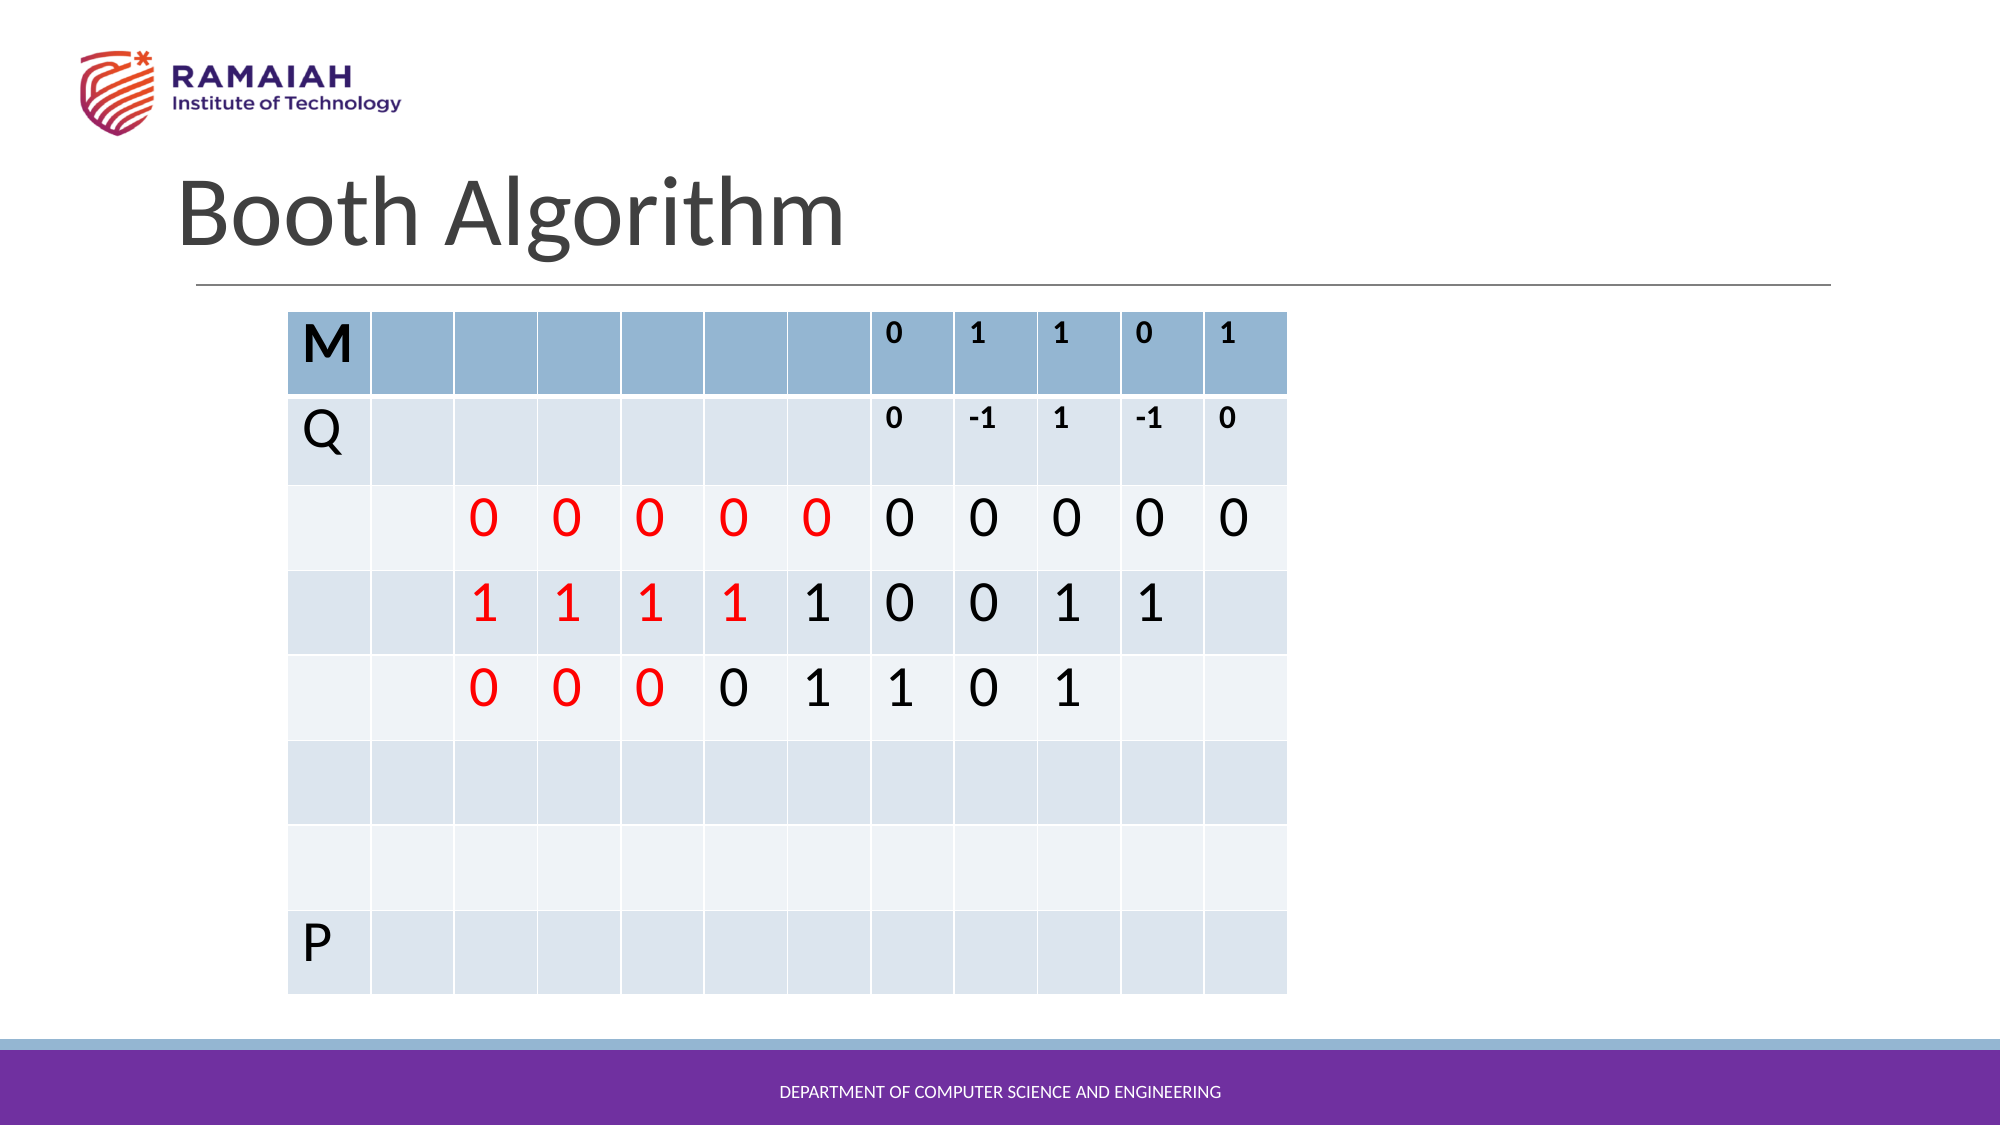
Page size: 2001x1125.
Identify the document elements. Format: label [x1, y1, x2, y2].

table_cell [372, 571, 453, 654]
table_cell [1038, 826, 1120, 910]
table_cell [1038, 656, 1120, 740]
table_cell [1122, 486, 1203, 570]
table_cell [1205, 656, 1287, 740]
table_header [1038, 312, 1120, 394]
table_cell [872, 826, 953, 910]
table_cell [705, 656, 787, 740]
table_header [455, 312, 537, 394]
table_cell [455, 826, 537, 910]
picture [42, 5, 443, 166]
table_cell [455, 399, 537, 485]
table_cell [455, 656, 537, 740]
table_cell [622, 656, 703, 740]
table_cell [372, 656, 453, 740]
table_header [538, 312, 620, 394]
table_cell [622, 826, 703, 910]
table_cell [1038, 911, 1120, 994]
table_cell [288, 399, 370, 485]
table_cell [788, 399, 870, 485]
table_cell [955, 656, 1037, 740]
table_cell [288, 741, 370, 824]
table_cell [705, 571, 787, 654]
table_cell [288, 656, 370, 740]
table_cell [538, 399, 620, 485]
table_cell [455, 486, 537, 570]
table_cell [455, 741, 537, 824]
table_cell [705, 826, 787, 910]
table_cell [705, 741, 787, 824]
table_cell [955, 486, 1037, 570]
table_cell [705, 911, 787, 994]
table_cell [1122, 741, 1203, 824]
table_cell [1205, 741, 1287, 824]
table_header [955, 312, 1037, 394]
table_cell [288, 571, 370, 654]
table_cell [872, 741, 953, 824]
table_cell [1205, 826, 1287, 910]
table_cell [788, 741, 870, 824]
table_header [288, 312, 370, 394]
table_cell [1122, 399, 1203, 485]
table_cell [455, 571, 537, 654]
table_cell [1205, 486, 1287, 570]
table_cell [1205, 399, 1287, 485]
table_header [372, 312, 453, 394]
table_cell [372, 911, 453, 994]
table_cell [1122, 656, 1203, 740]
table_cell [788, 656, 870, 740]
title [161, 110, 1499, 274]
table_cell [372, 486, 453, 570]
table_cell [1205, 911, 1287, 994]
table_cell [705, 399, 787, 485]
table_cell [372, 826, 453, 910]
table_cell [1122, 826, 1203, 910]
table_header [872, 312, 953, 394]
table_cell [955, 571, 1037, 654]
table_cell [538, 571, 620, 654]
table_cell [1038, 571, 1120, 654]
table_cell [788, 826, 870, 910]
table_cell [872, 571, 953, 654]
table_cell [955, 826, 1037, 910]
table_cell [872, 911, 953, 994]
table_cell [1038, 741, 1120, 824]
table_header [1205, 312, 1287, 394]
table_cell [872, 656, 953, 740]
table_header [1122, 312, 1203, 394]
table_cell [372, 741, 453, 824]
table_cell [622, 911, 703, 994]
table_cell [538, 741, 620, 824]
table_cell [872, 399, 953, 485]
table_cell [1122, 571, 1203, 654]
table_cell [1122, 911, 1203, 994]
table_cell [288, 486, 370, 570]
table_cell [538, 656, 620, 740]
table_cell [622, 741, 703, 824]
table_cell [288, 826, 370, 910]
table_cell [788, 486, 870, 570]
table_cell [955, 741, 1037, 824]
table_cell [372, 399, 453, 485]
table_cell [872, 486, 953, 570]
table_cell [622, 486, 703, 570]
table_header [788, 312, 870, 394]
table_cell [622, 399, 703, 485]
table_cell [538, 826, 620, 910]
table_cell [788, 911, 870, 994]
table_cell [955, 399, 1037, 485]
table_cell [622, 571, 703, 654]
table_cell [455, 911, 537, 994]
table_header [622, 312, 703, 394]
table_cell [1038, 486, 1120, 570]
table_cell [955, 911, 1037, 994]
table_cell [538, 911, 620, 994]
table_cell [788, 571, 870, 654]
table_cell [1205, 571, 1287, 654]
table_cell [538, 486, 620, 570]
table_cell [705, 486, 787, 570]
text_box [604, 1061, 1396, 1121]
table_cell [288, 911, 370, 994]
table_header [705, 312, 787, 394]
table_cell [1038, 399, 1120, 485]
